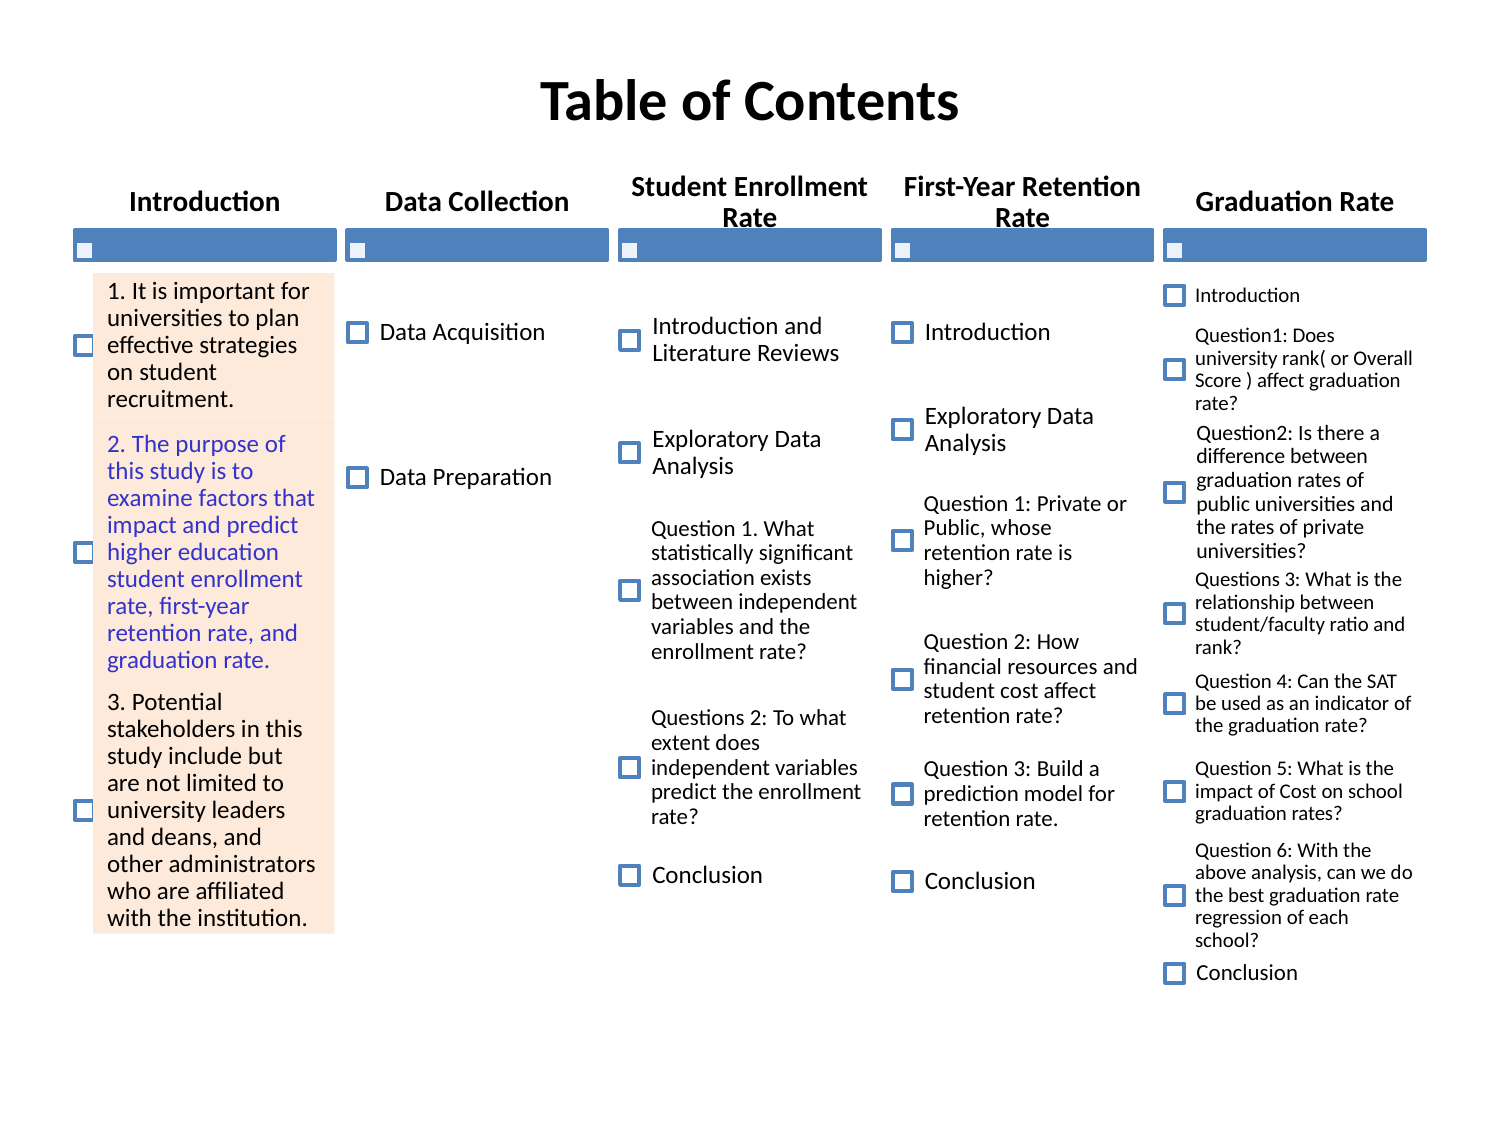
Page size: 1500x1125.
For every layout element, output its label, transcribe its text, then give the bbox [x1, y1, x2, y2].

title Table of Contents [75, 45, 1425, 150]
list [74, 174, 1426, 1006]
